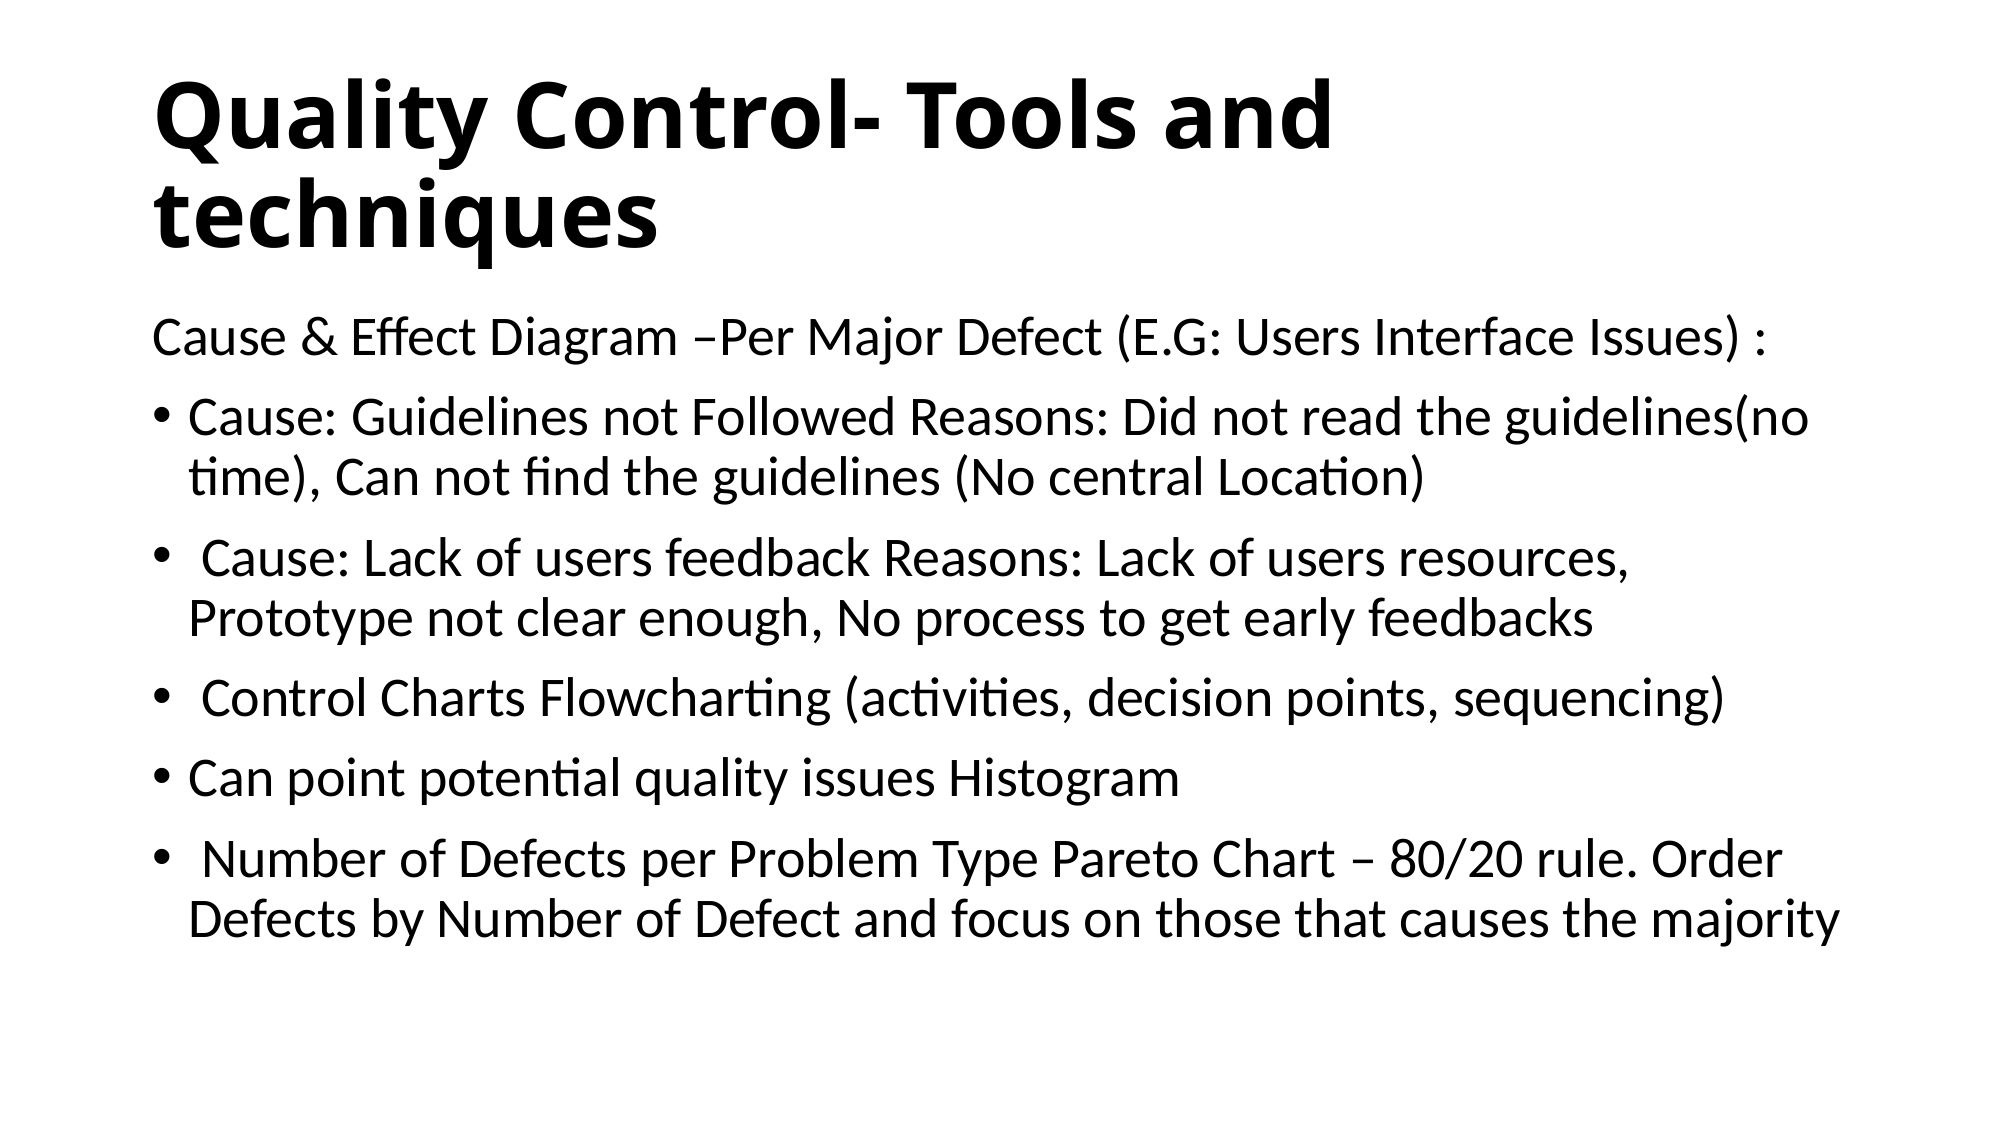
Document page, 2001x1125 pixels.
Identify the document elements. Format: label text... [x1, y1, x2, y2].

list Cause & Effect Diagram –Per Major Defect (E.G: Users Interface Issues) : Cause: Guidelines not Followed Reasons: Did not read the guidelines(no time), Can not find the guidelines (No central Location) Cause: Lack of users feedback Reasons: Lack of users resources, Prototype not clear enough, No process to get early feedbacks Control Charts Flowcharting (activities, decision points, sequencing) Can point potential quality issues Histogram Number of Defects per Problem Type Pareto Chart – 80/20 rule. Order Defects by Number of Defect and focus on those that causes the majority [137, 299, 1863, 1014]
title Quality Control- Tools and techniques [137, 59, 1863, 278]
